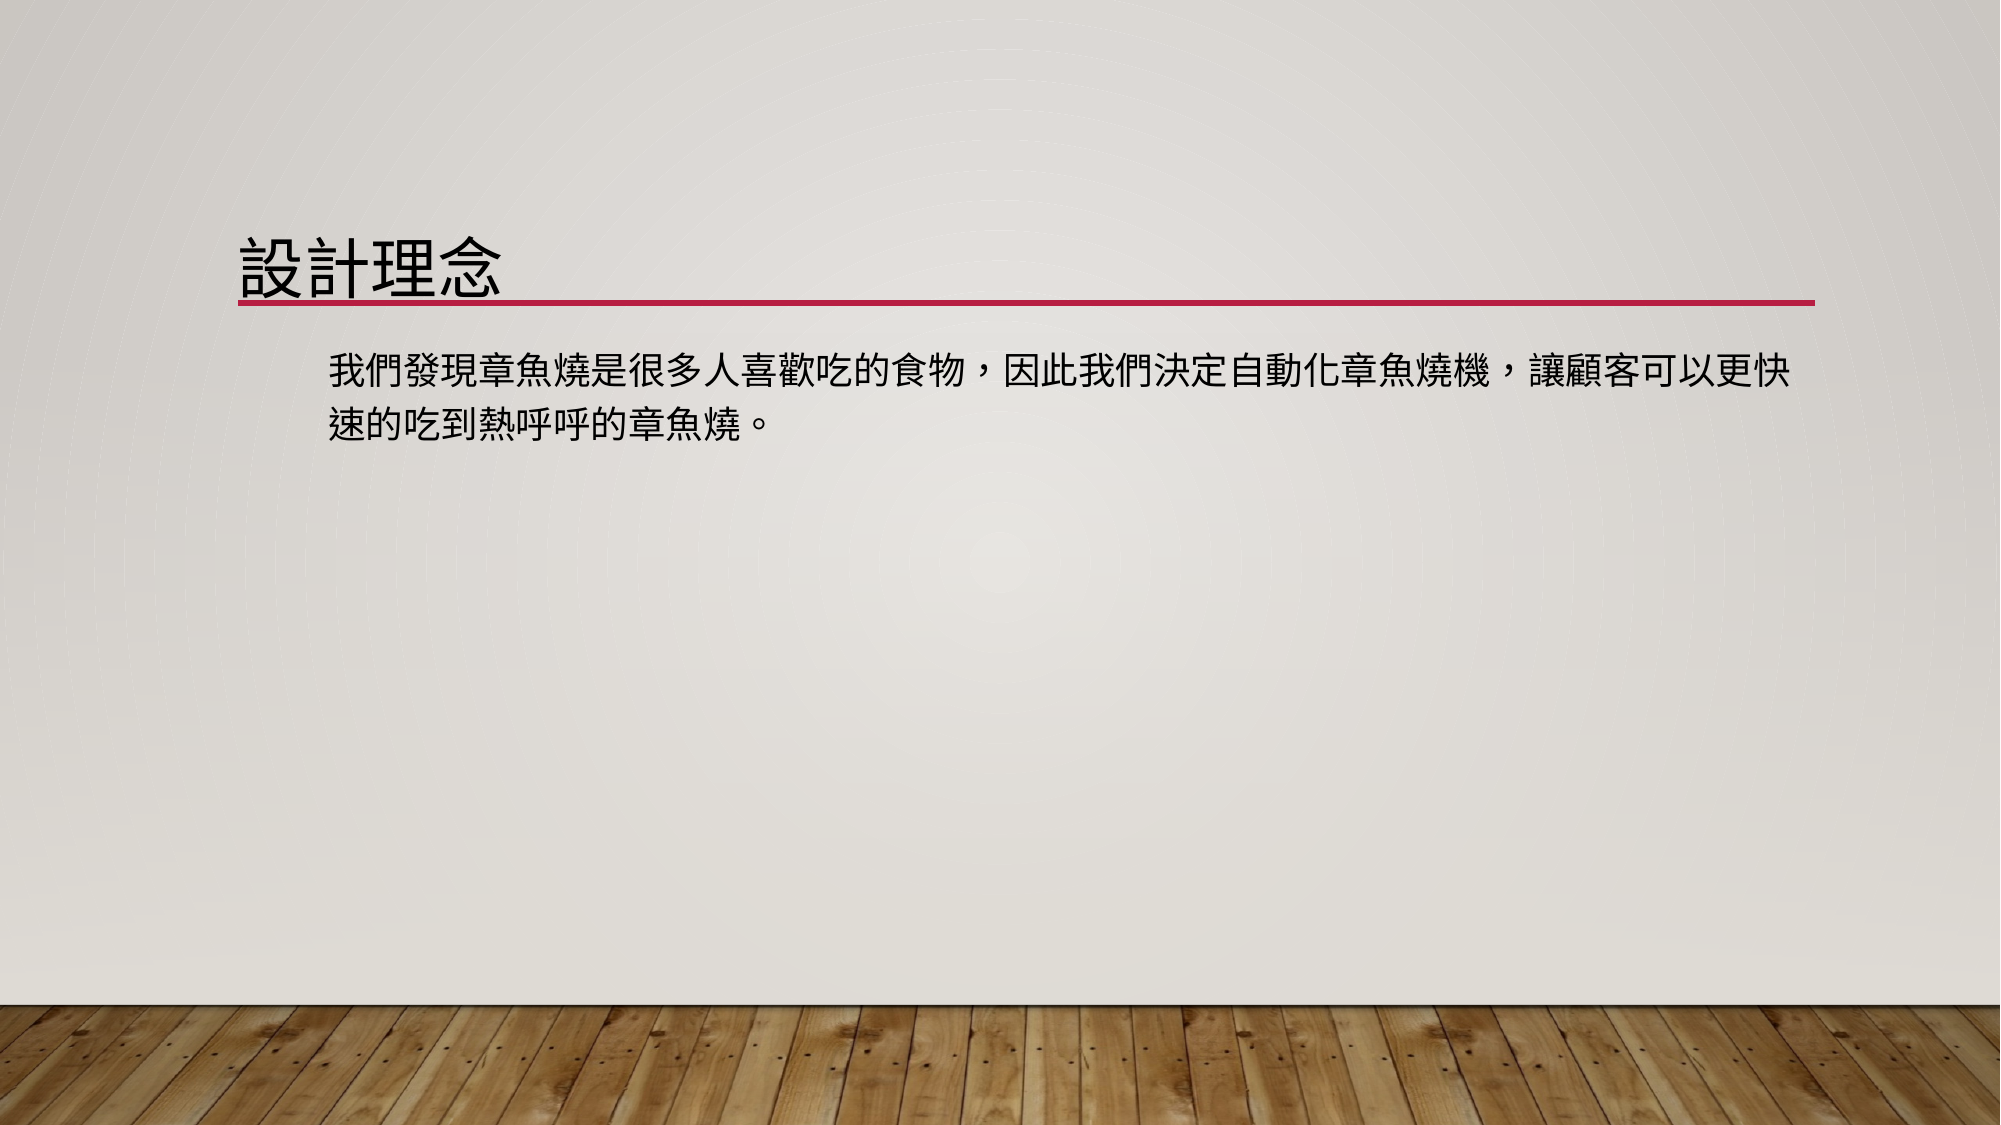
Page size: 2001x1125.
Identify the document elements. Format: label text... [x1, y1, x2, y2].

list 我們發現章魚燒是很多人喜歡吃的食物，因此我們決定自動化章魚燒機，讓顧客可以更快速的吃到熱呼呼的章魚燒。 [238, 330, 1814, 897]
title 設計理念 [222, 228, 1798, 401]
picture [0, 1005, 2000, 1125]
